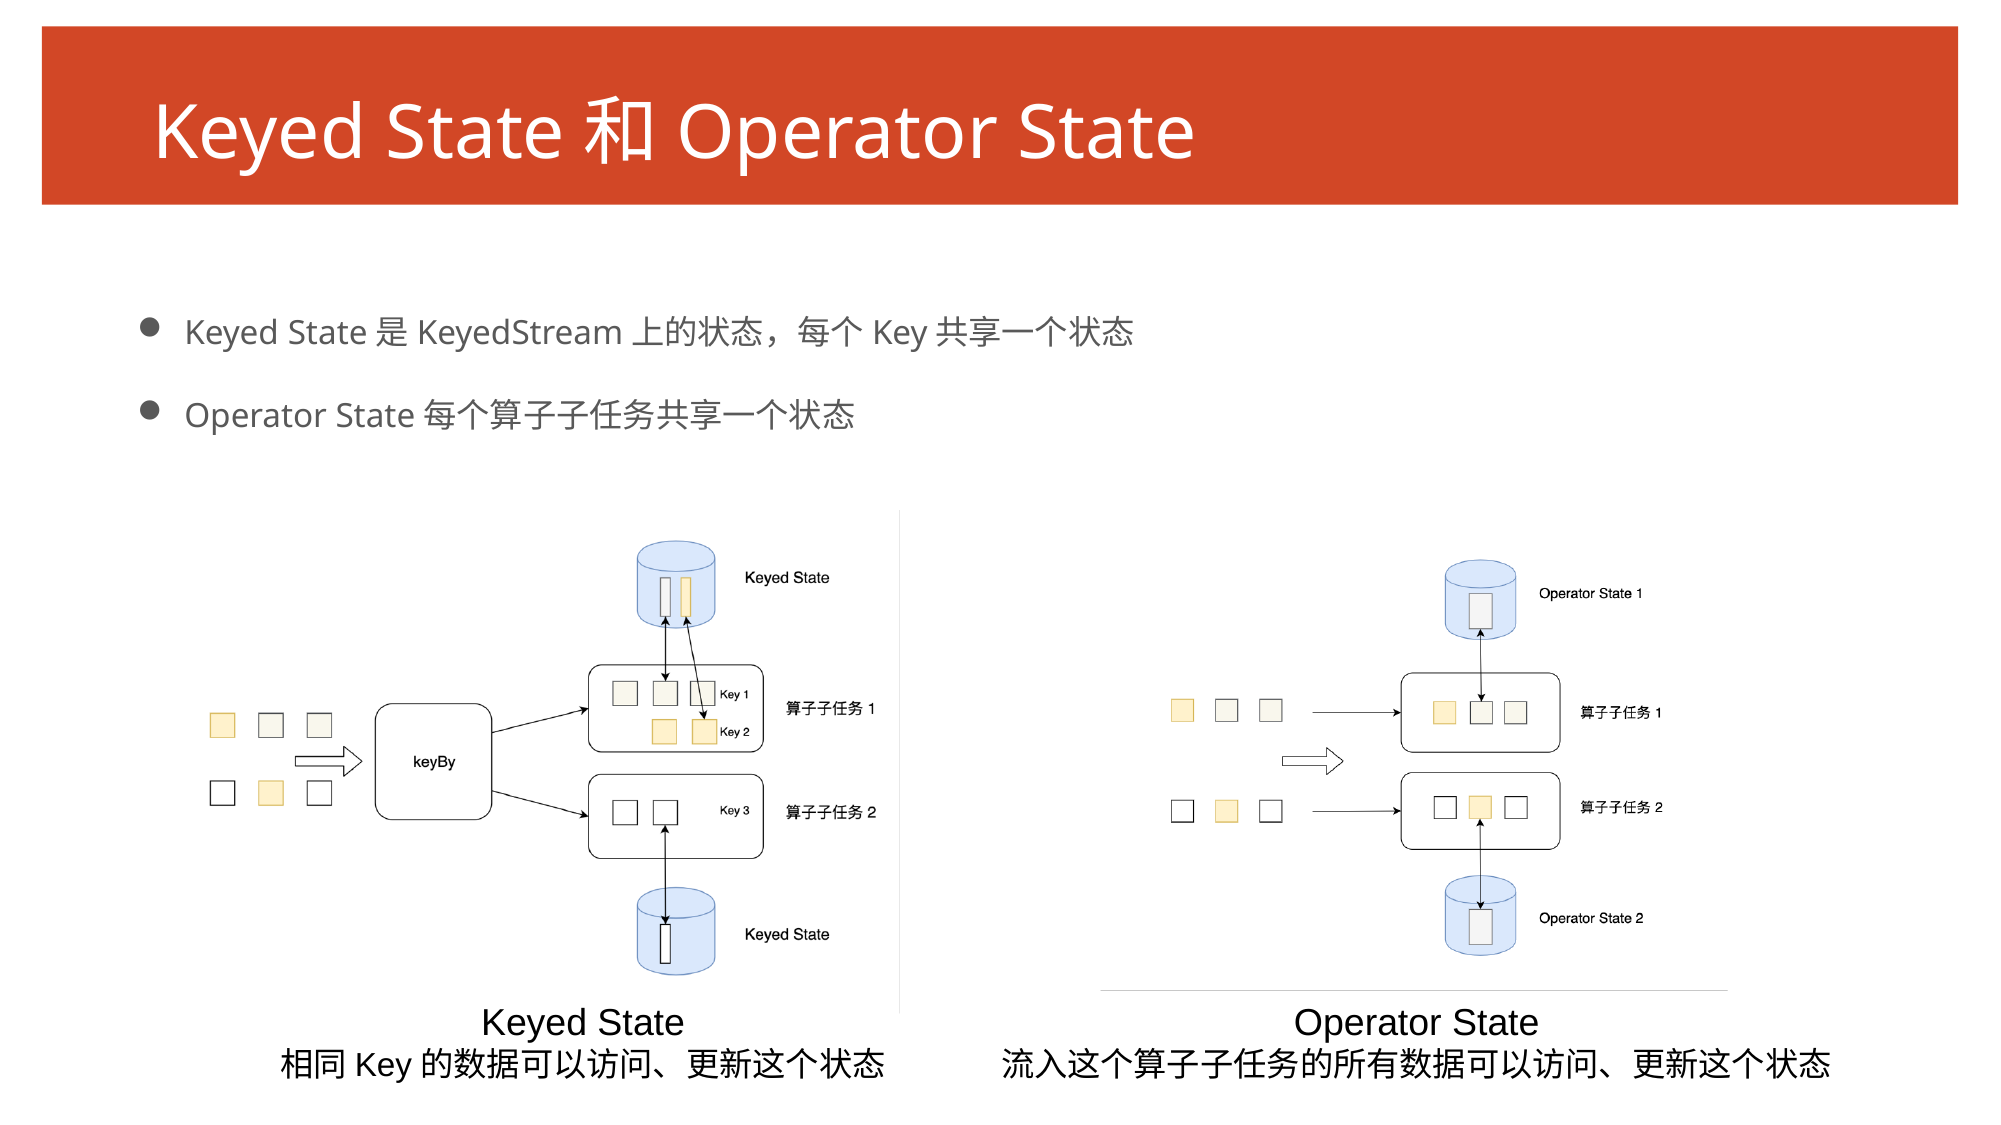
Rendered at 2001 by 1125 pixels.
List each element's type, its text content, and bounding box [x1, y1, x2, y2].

picture [190, 509, 900, 1014]
text_box Operator State 流入这个算子子任务的所有数据可以访问、更新这个状态 [986, 990, 1848, 1091]
picture [1100, 531, 1728, 991]
list Keyed State是KeyedStream上的状态，每个Key共享一个状态 Operator State每个算子子任务共享一个状态 [137, 299, 1559, 1014]
text_box Keyed State 相同Key的数据可以访问、更新这个状态 [265, 990, 901, 1091]
title Keyed State和Operator State [137, 50, 1901, 181]
